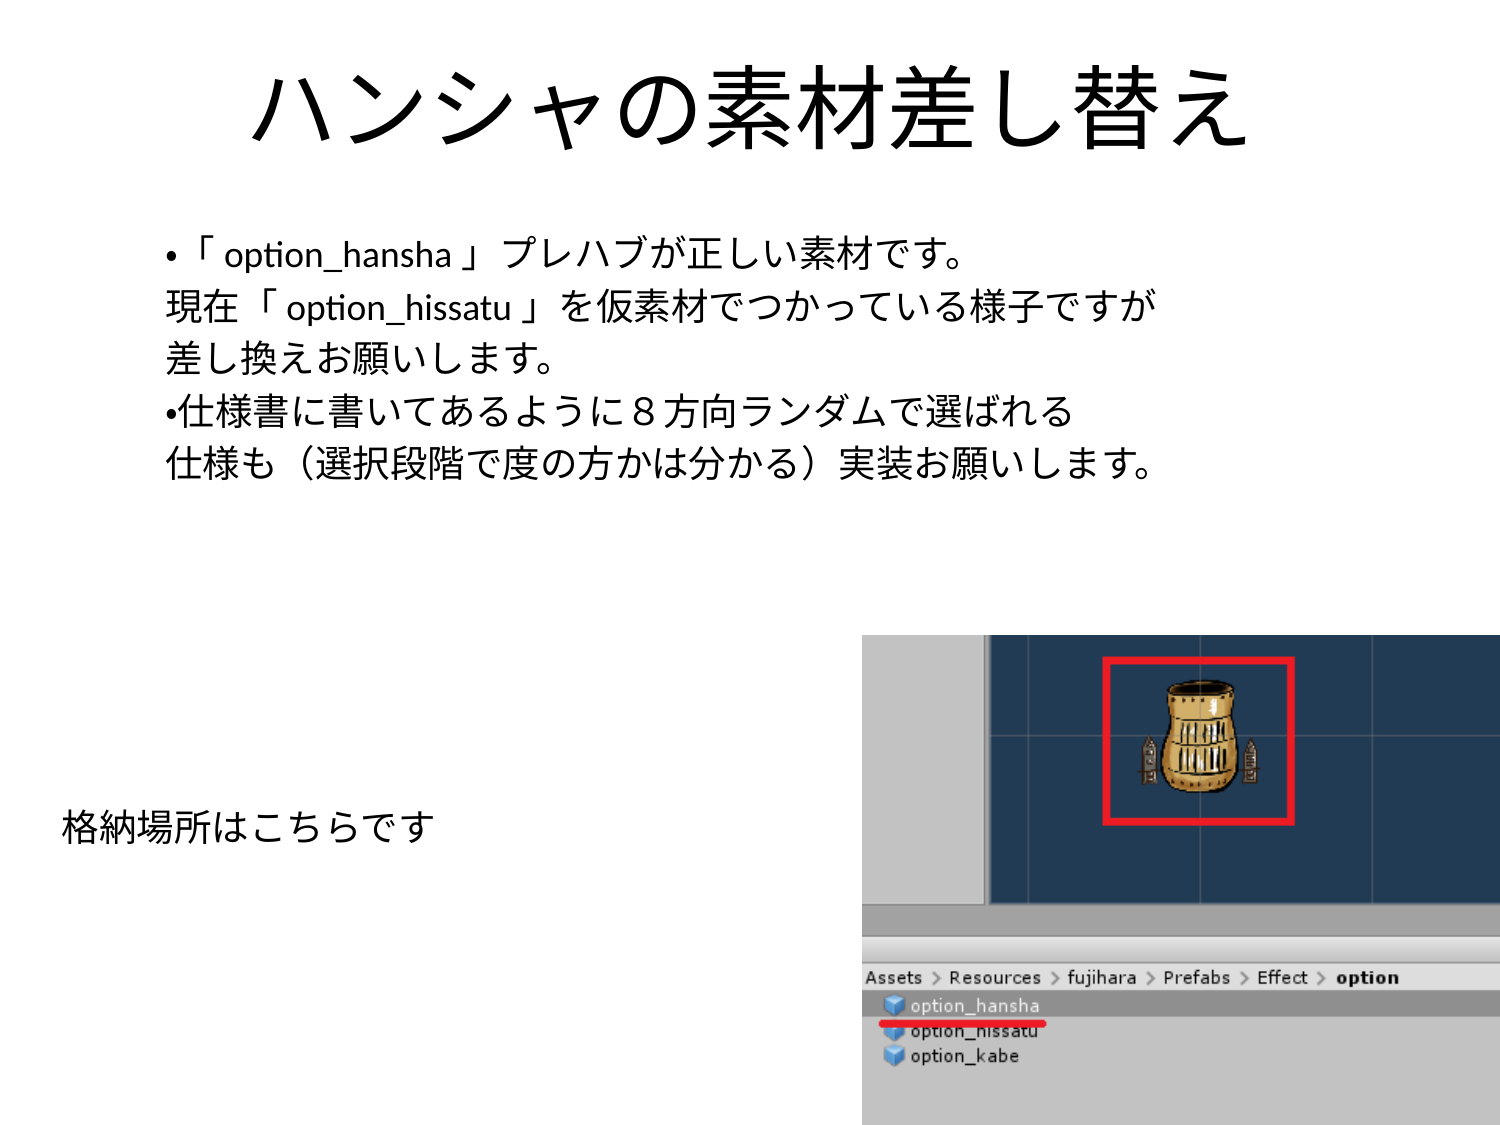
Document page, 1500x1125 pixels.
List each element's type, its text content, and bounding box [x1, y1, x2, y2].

text_box 格納場所はこちらです [46, 796, 844, 857]
picture [862, 635, 1500, 1125]
list ・「option_hansha」プレハブが正しい素材です。 現在「option_hissatu」を仮素材でつかっている様子ですが 差し換えお願いします。 ・仕様書に書いてあるように８方向ランダムで選ばれる 仕様も（選択段階で度の方かは分かる）実装お願いします。 [75, 222, 1425, 1079]
title ハンシャの素材差し替え [75, 11, 1425, 200]
